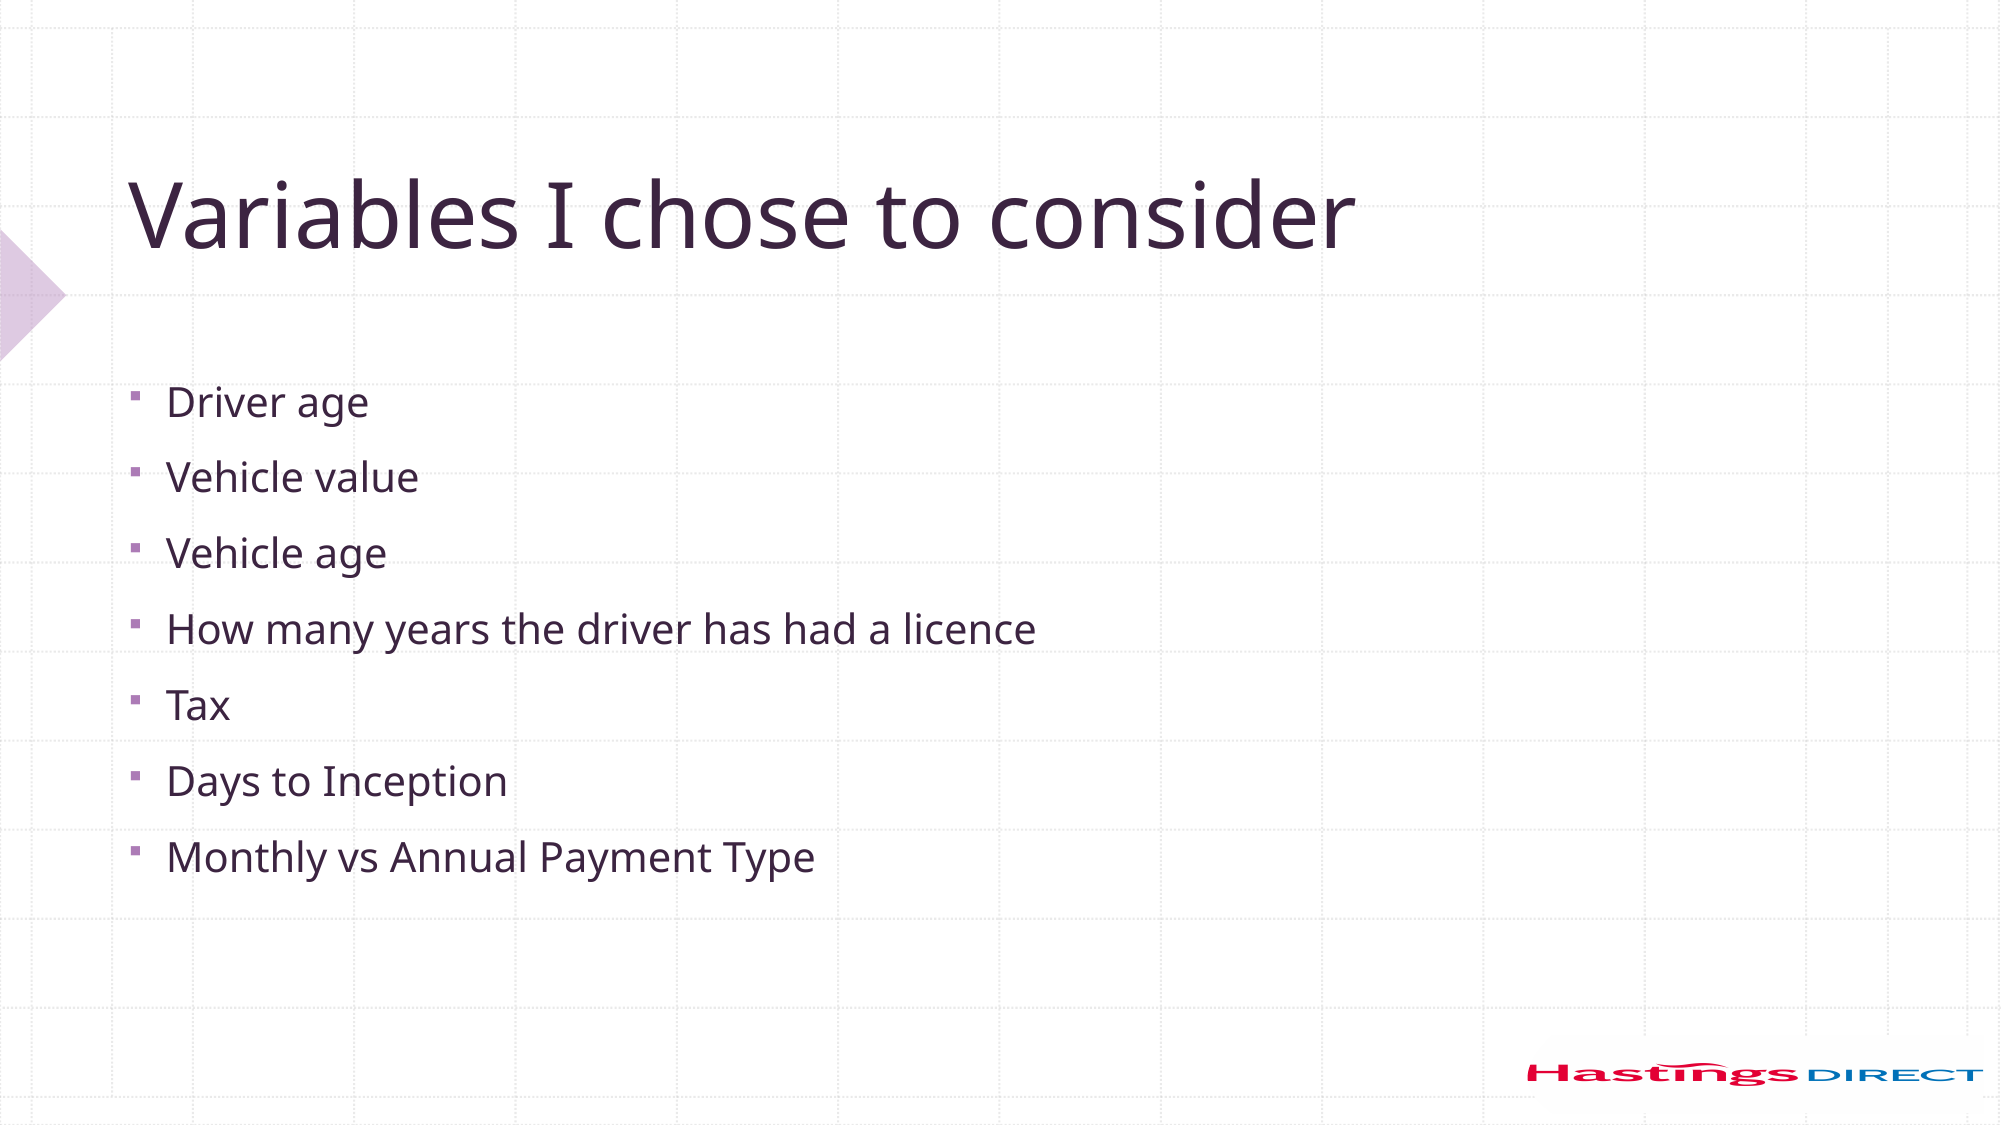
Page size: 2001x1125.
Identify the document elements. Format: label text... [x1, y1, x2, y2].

picture [1527, 1035, 1984, 1114]
title Variables I chose to consider [113, 38, 1808, 275]
list Driver age Vehicle value Vehicle age How many years the driver has had a licence Tax Days to Inception Monthly vs Annual Payment Type [113, 362, 1808, 948]
